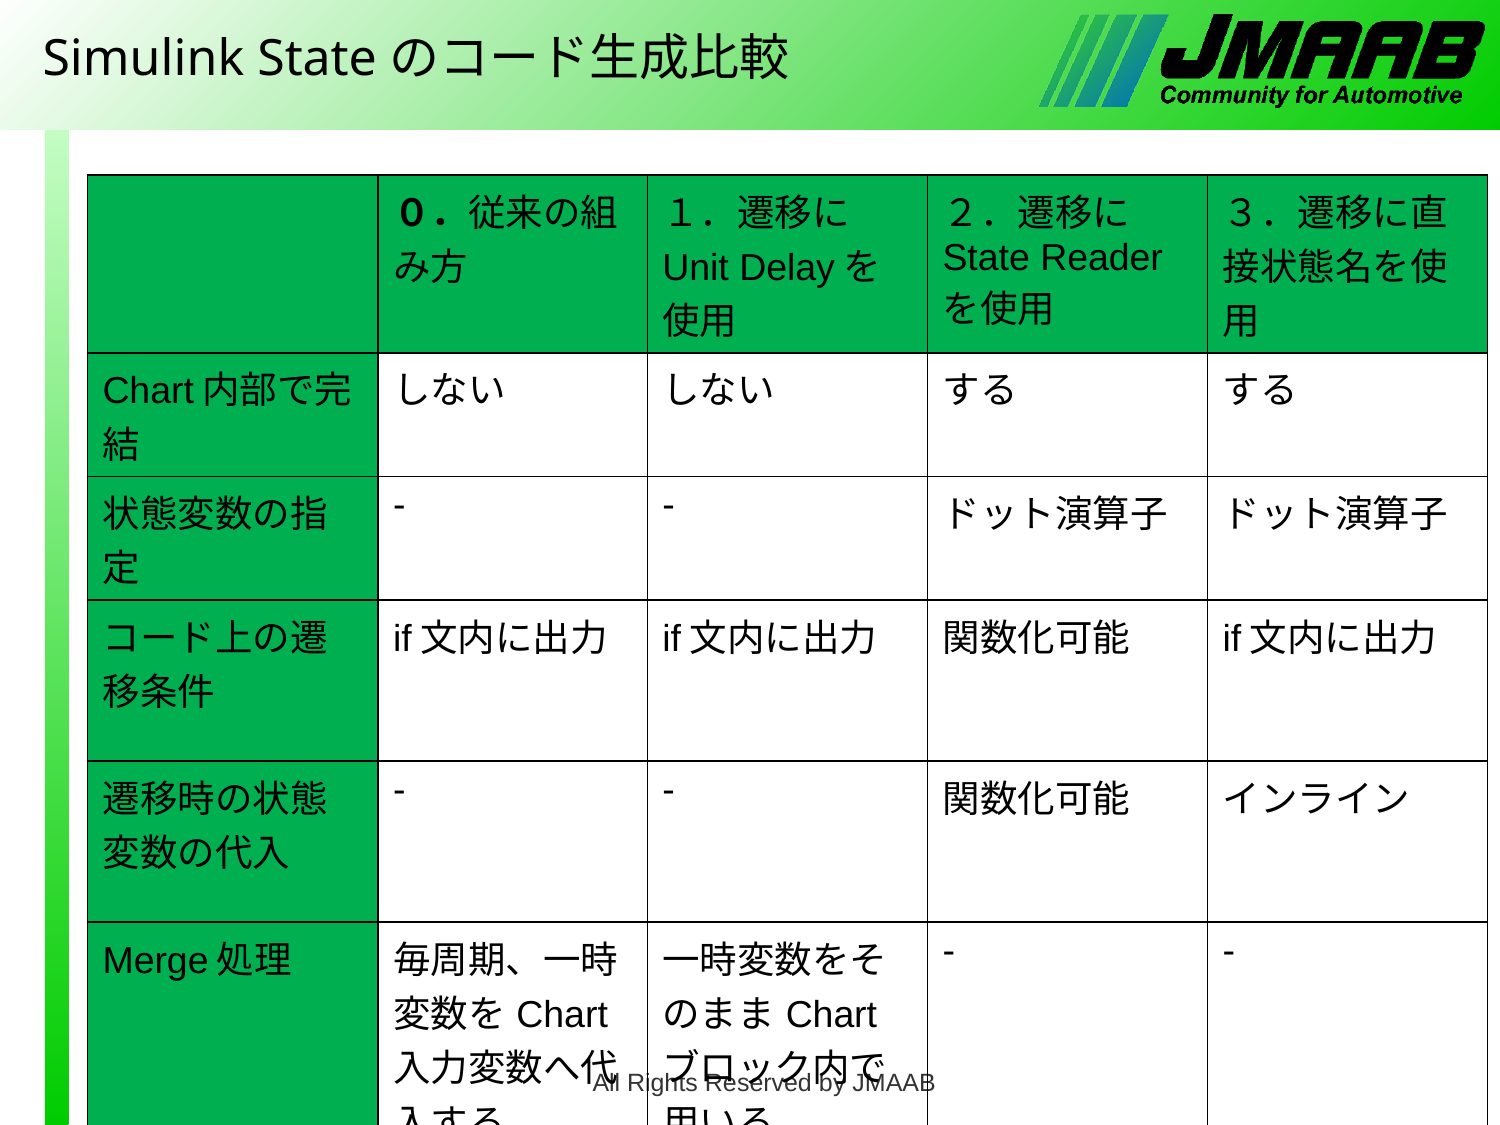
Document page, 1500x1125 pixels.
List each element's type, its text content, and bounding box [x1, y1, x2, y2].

table_header [88, 176, 377, 352]
table_cell ドット演算子 [1208, 477, 1487, 599]
table_cell Merge処理 [88, 923, 377, 1125]
title Simulink Stateのコード生成比較 [27, 21, 1057, 91]
table_cell - [379, 477, 647, 599]
table_cell - [928, 923, 1207, 1125]
table_cell しない [648, 354, 927, 476]
picture [1036, 11, 1486, 109]
table_header ２．遷移にState Readerを使用 [928, 176, 1207, 352]
table_cell - [648, 762, 927, 921]
table_header ０．従来の組み方 [379, 176, 647, 352]
table_header ３．遷移に直接状態名を使用 [1208, 176, 1487, 352]
table_cell インライン [1208, 762, 1487, 921]
table_cell if文内に出力 [648, 601, 927, 760]
table_cell 関数化可能 [928, 601, 1207, 760]
table_cell - [379, 762, 647, 921]
table_cell if文内に出力 [379, 601, 647, 760]
table_cell 遷移時の状態変数の代入 [88, 762, 377, 921]
table_cell する [1208, 354, 1487, 476]
table_cell Chart内部で完結 [88, 354, 377, 476]
table_cell - [1208, 923, 1487, 1125]
table_cell ドット演算子 [928, 477, 1207, 599]
table_cell しない [379, 354, 647, 476]
table_cell コード上の遷移条件 [88, 601, 377, 760]
table_cell 一時変数をそのままChartブロック内で用いる [648, 923, 927, 1125]
table_cell 関数化可能 [928, 762, 1207, 921]
table_cell する [928, 354, 1207, 476]
table_cell - [648, 477, 927, 599]
table_cell 毎周期、一時変数をChart入力変数へ代入する [379, 923, 647, 1125]
table_header １．遷移にUnit Delayを使用 [648, 176, 927, 352]
table_cell if文内に出力 [1208, 601, 1487, 760]
table_cell 状態変数の指定 [88, 477, 377, 599]
